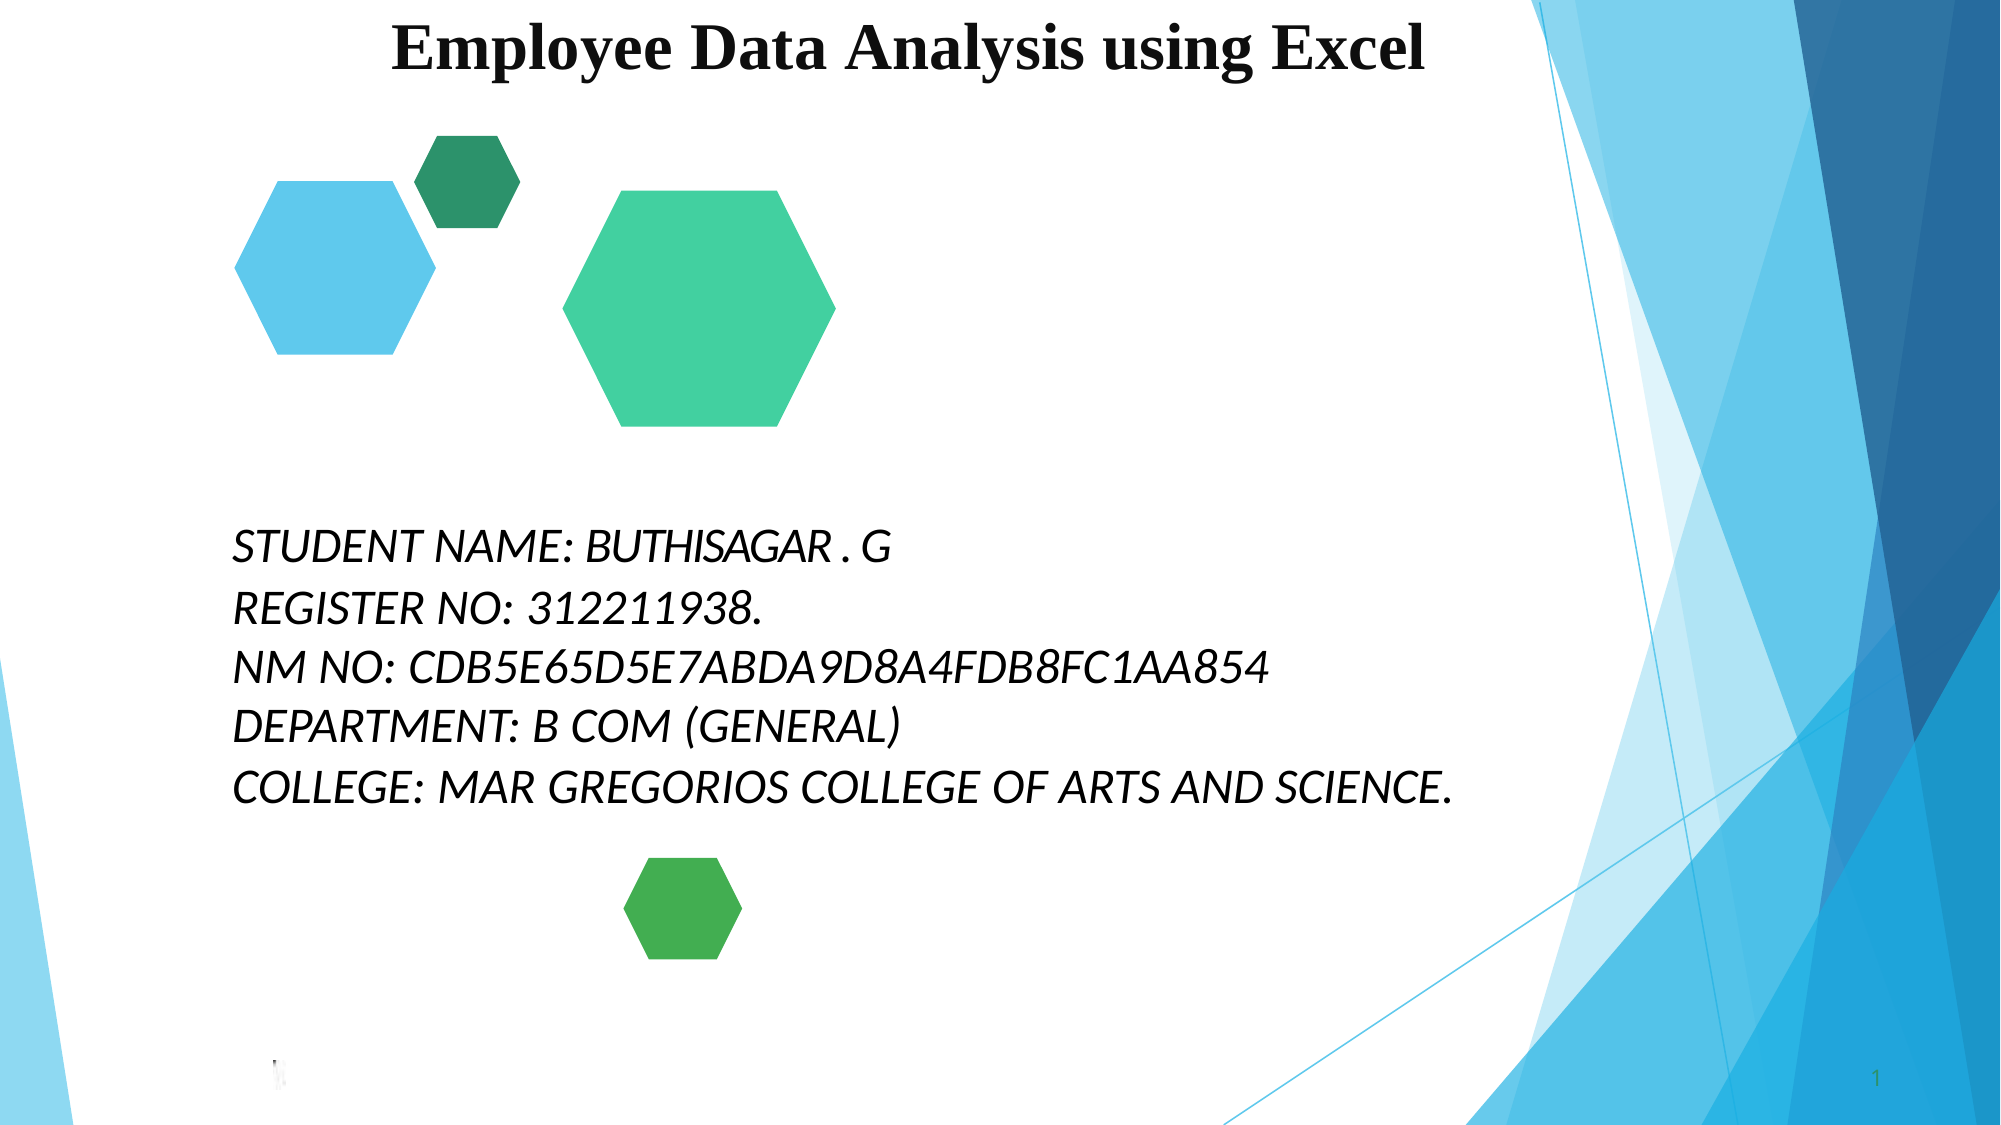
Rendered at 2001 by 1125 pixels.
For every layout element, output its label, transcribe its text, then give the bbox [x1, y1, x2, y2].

text_box [562, 192, 836, 427]
title Employee Data Analysis using Excel [388, 0, 1428, 192]
text_box STUDENT NAME: BUTHISAGAR . G REGISTER NO: 312211938. NM NO: CDB5E65D5E7ABDA9D8A4FDB8FC1AA854 DEPARTMENT: B COM (GENERAL) COLLEGE: MAR GREGORIOS COLLEGE OF ARTS AND SCIENCE. [229, 510, 1550, 814]
slide_number 1 [1850, 1061, 1892, 1125]
picture [273, 1060, 286, 1090]
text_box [234, 135, 521, 355]
text_box [623, 857, 743, 960]
